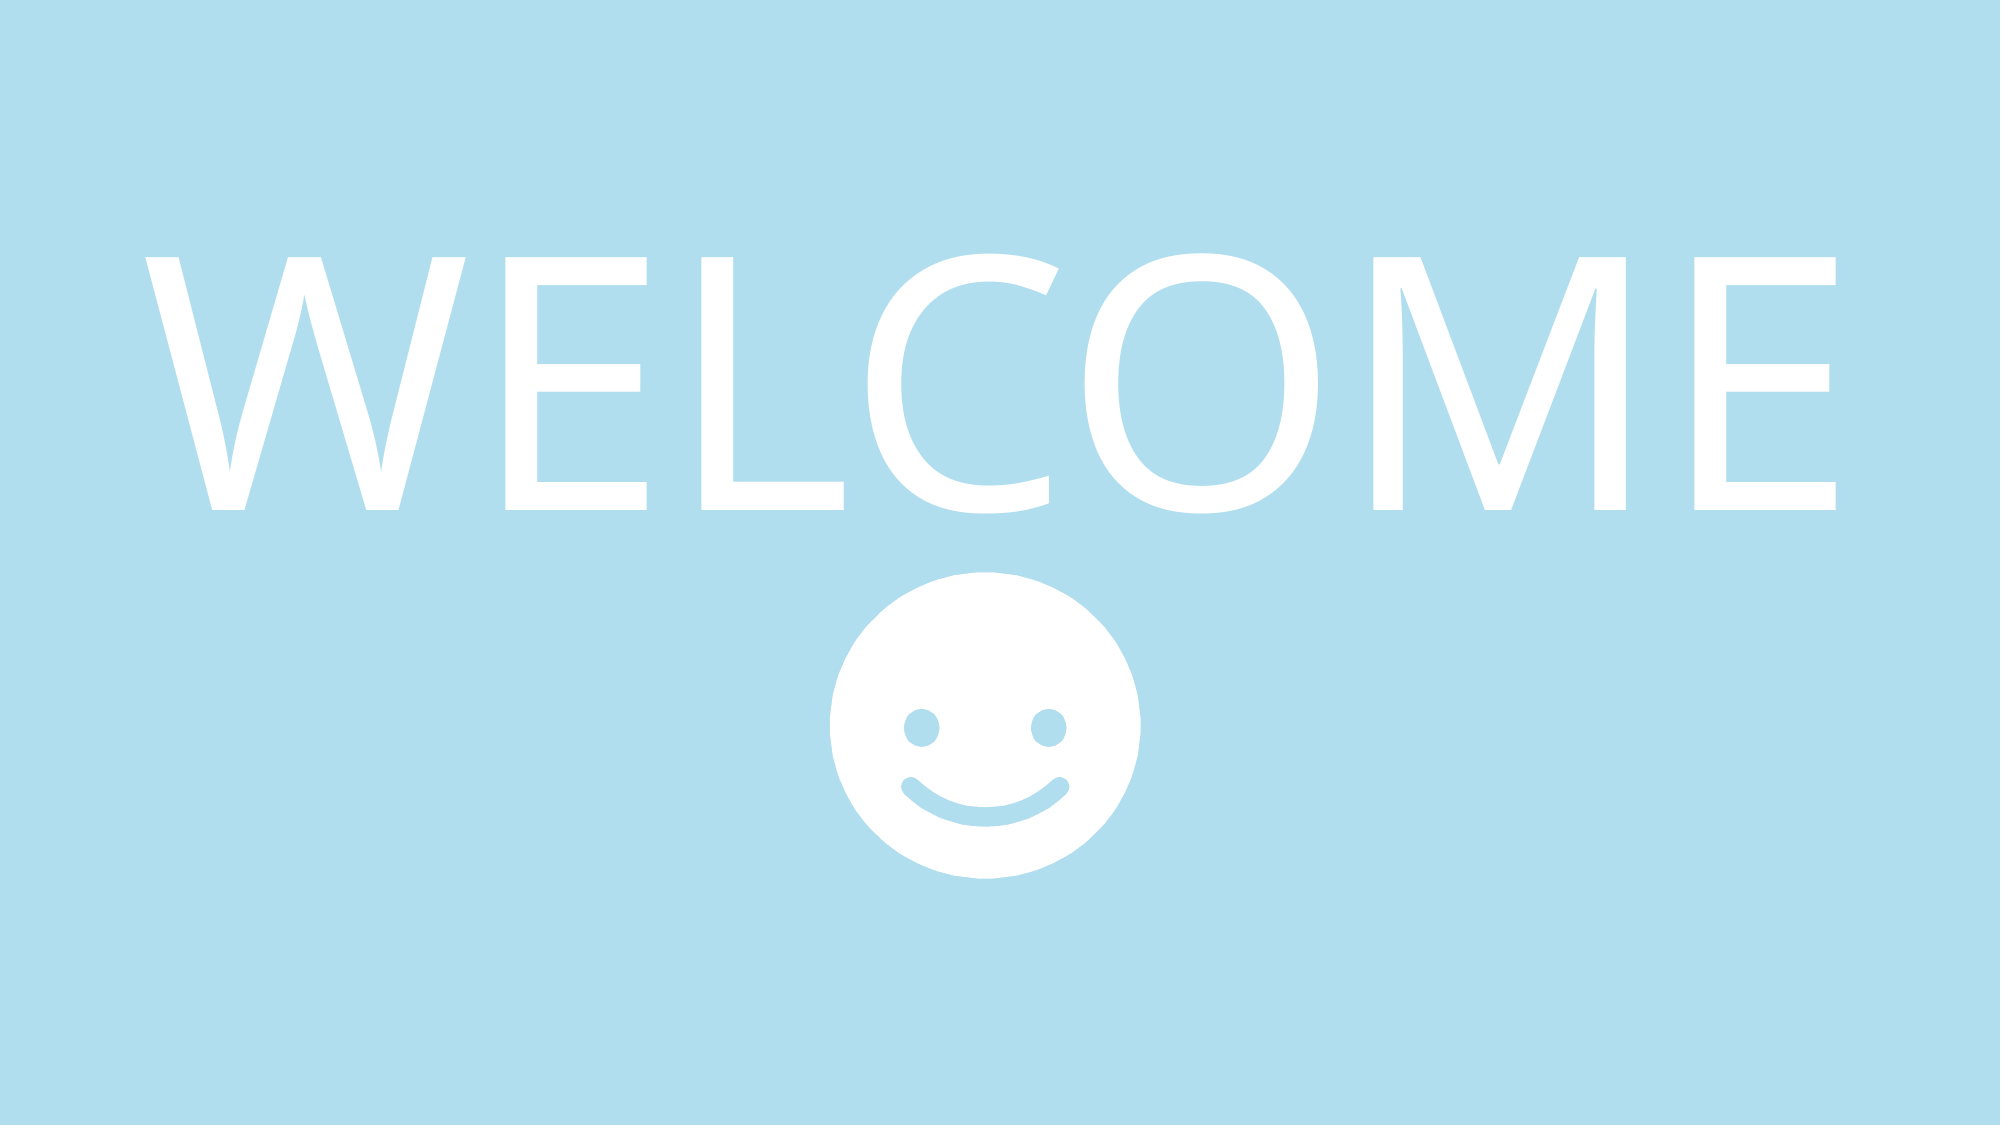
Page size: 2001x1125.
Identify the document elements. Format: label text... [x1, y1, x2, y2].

text_box WELCOME [126, 148, 1874, 589]
text_box [829, 572, 1141, 879]
